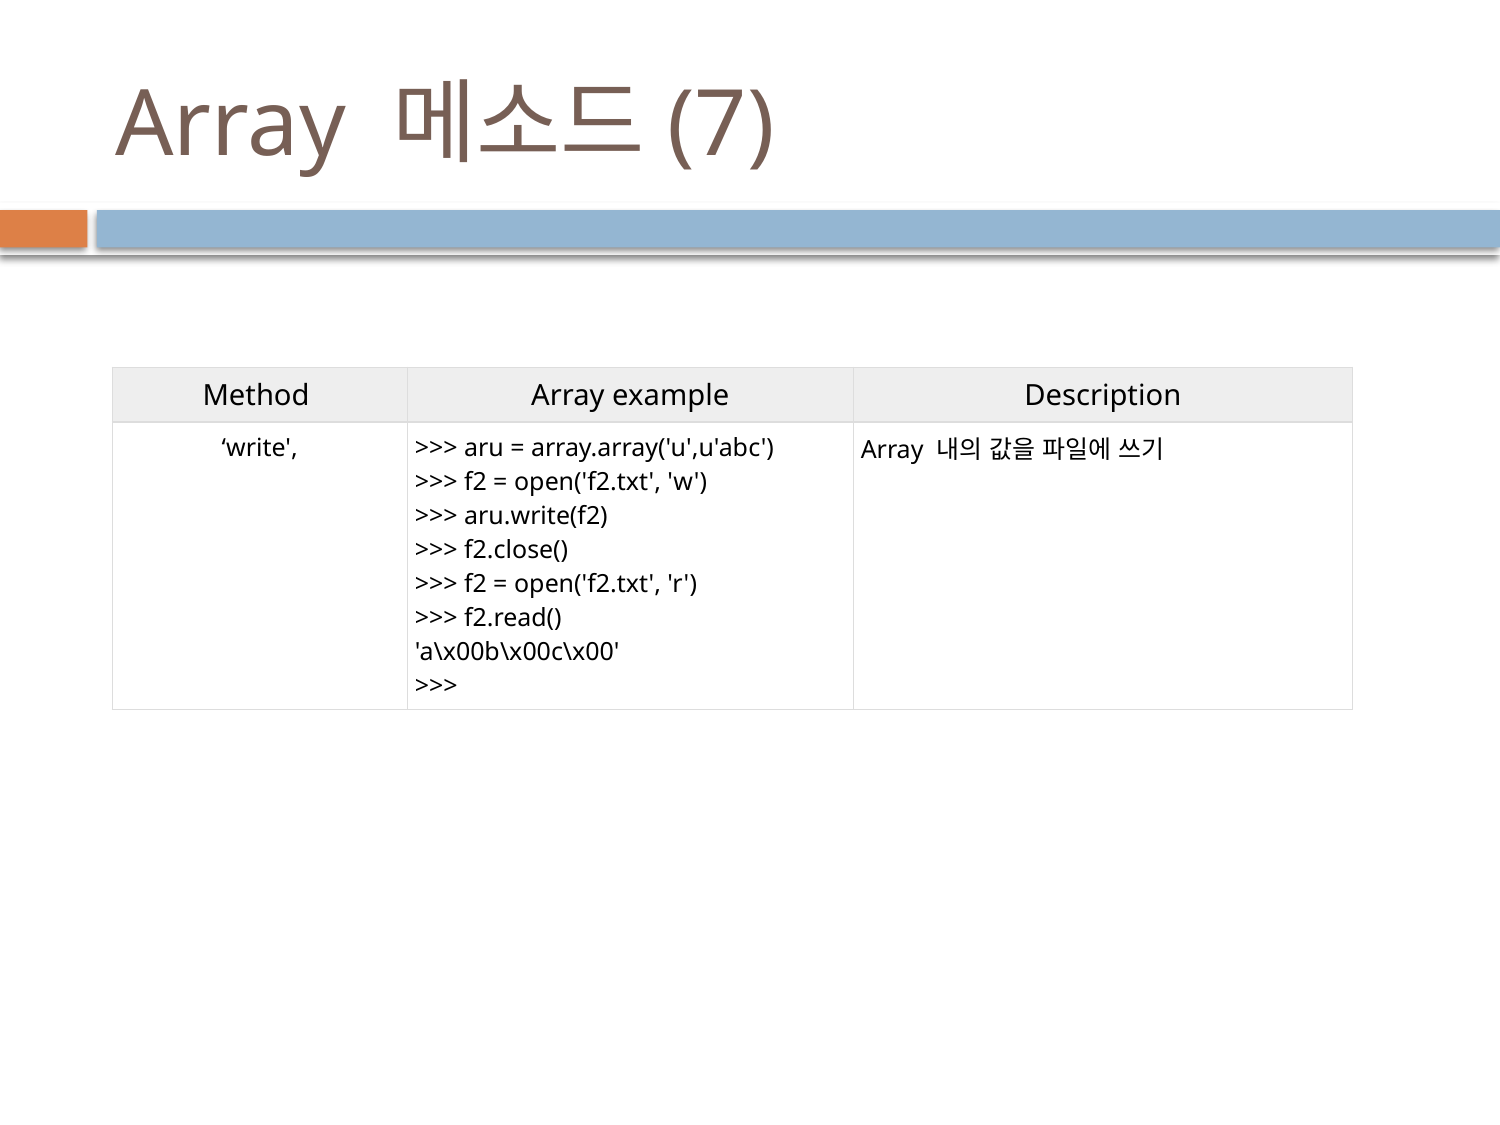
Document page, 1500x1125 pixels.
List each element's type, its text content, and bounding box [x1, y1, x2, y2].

table_cell >>> aru = array.array('u',u'abc') >>> f2 = open('f2.txt', 'w') >>> aru.write(f2) >>> f2.close() >>> f2 = open('f2.txt', 'r') >>> f2.read() 'a\x00b\x00c\x00' >>> [408, 423, 853, 709]
table_header Array example [408, 368, 853, 421]
table_cell ‘write', [113, 423, 407, 709]
table_header Description [854, 368, 1352, 421]
table_header Method [113, 368, 407, 421]
title Array 메소드(7) [100, 37, 1438, 200]
table_cell Array 내의 값을 파일에 쓰기 [854, 423, 1352, 709]
